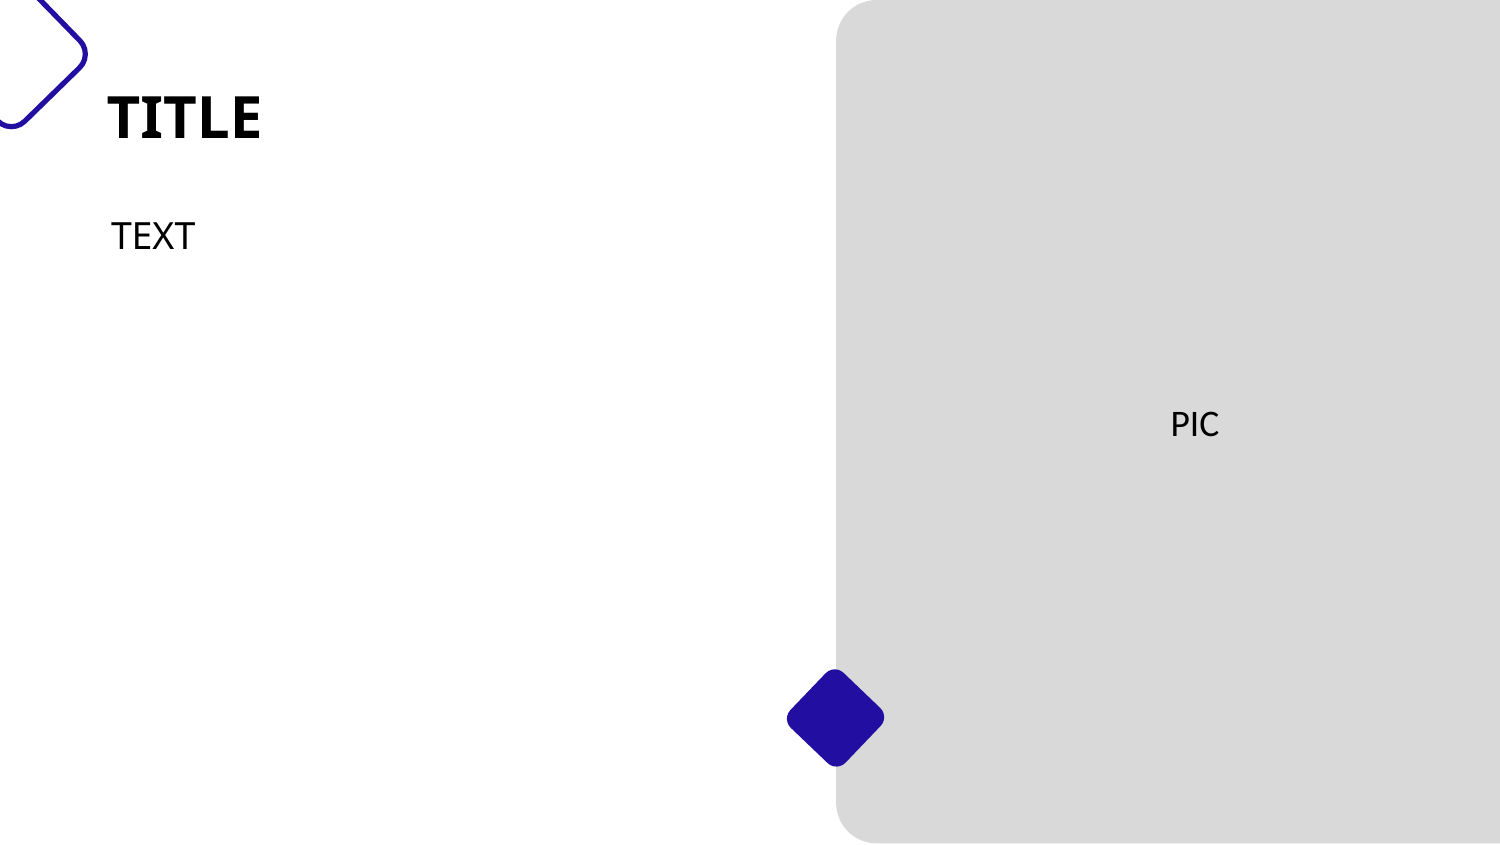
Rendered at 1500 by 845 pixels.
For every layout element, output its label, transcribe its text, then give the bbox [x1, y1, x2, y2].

text_box TITLE [91, 73, 794, 185]
text_box [0, 0, 88, 129]
text_box PIC [834, 0, 1500, 845]
text_box [784, 667, 887, 769]
text_box TEXT [96, 204, 753, 795]
